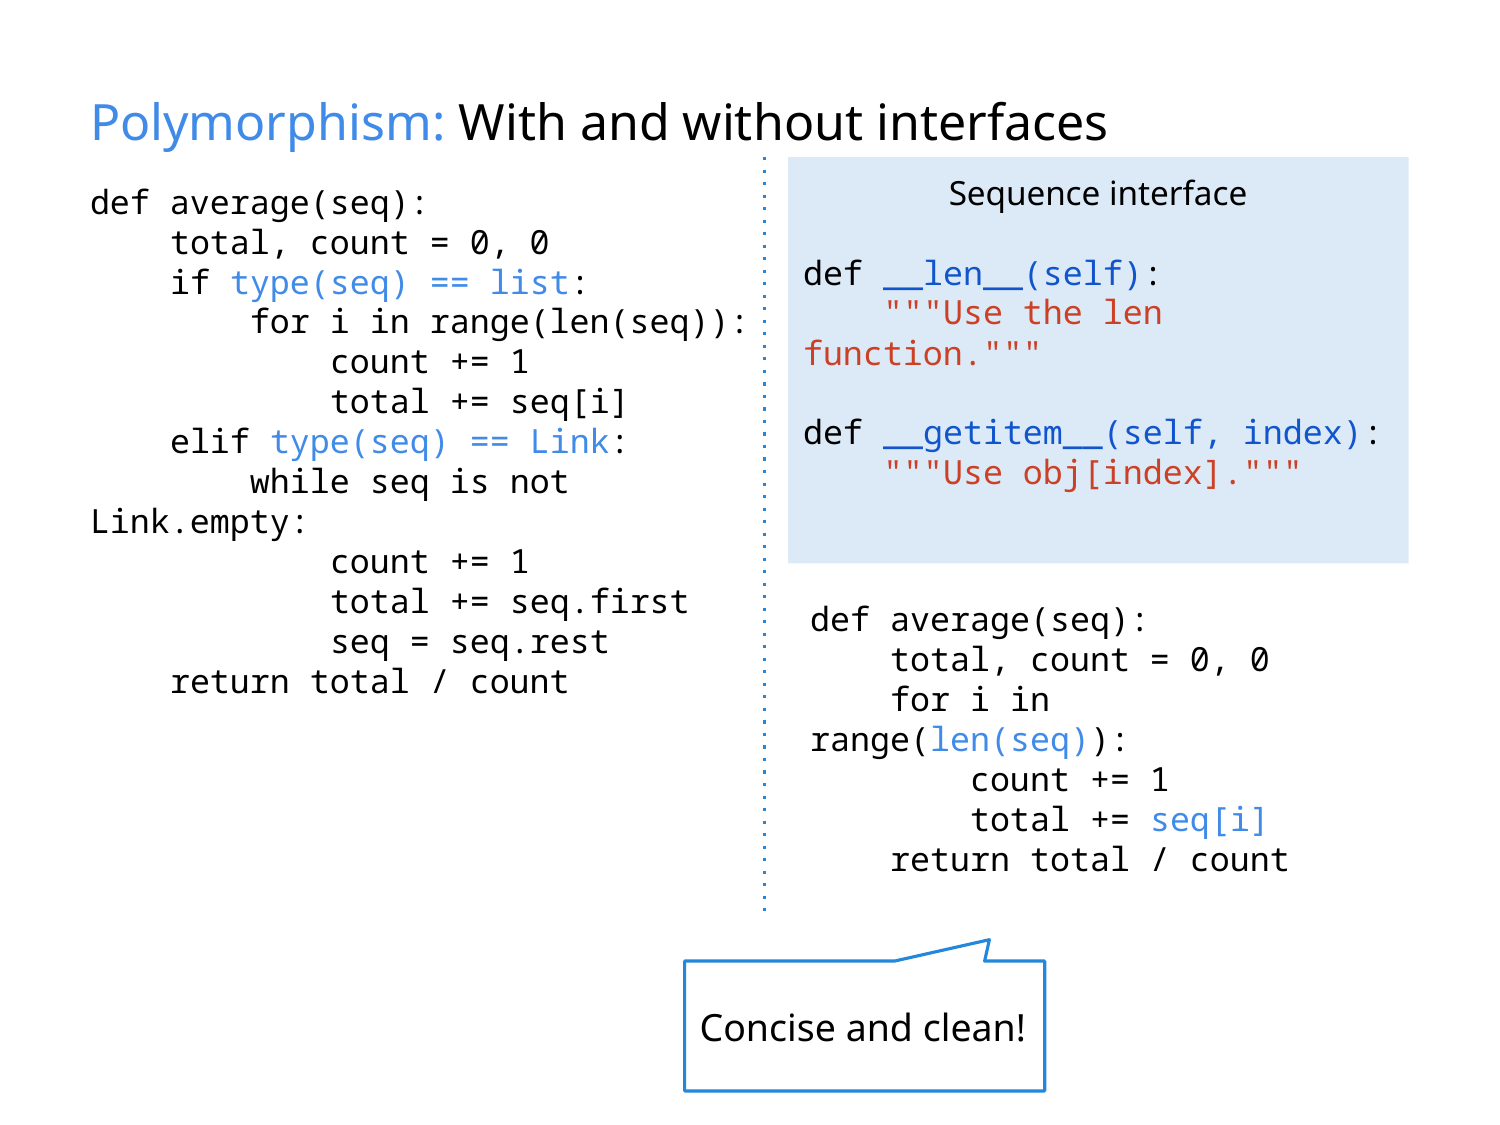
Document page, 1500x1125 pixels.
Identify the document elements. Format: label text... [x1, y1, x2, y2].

list def average(seq): total, count = 0, 0 for i in range(len(seq)): count += 1 total += seq[i] return total / count [795, 583, 1402, 942]
list def average(seq): total, count = 0, 0 if type(seq) == list: for i in range(len(seq)): count += 1 total += seq[i] elif type(seq) == Link: while seq is not Link.empty: count += 1 total += seq.first seq = seq.rest return total / count [75, 165, 768, 1046]
text_box Concise and clean! [684, 939, 1045, 1091]
title Polymorphism: With and without interfaces [75, 36, 1425, 166]
list Sequence interface def __len__(self): """Use the len function.""" def __getitem__(self, index): """Use obj[index].""" [788, 157, 1409, 564]
